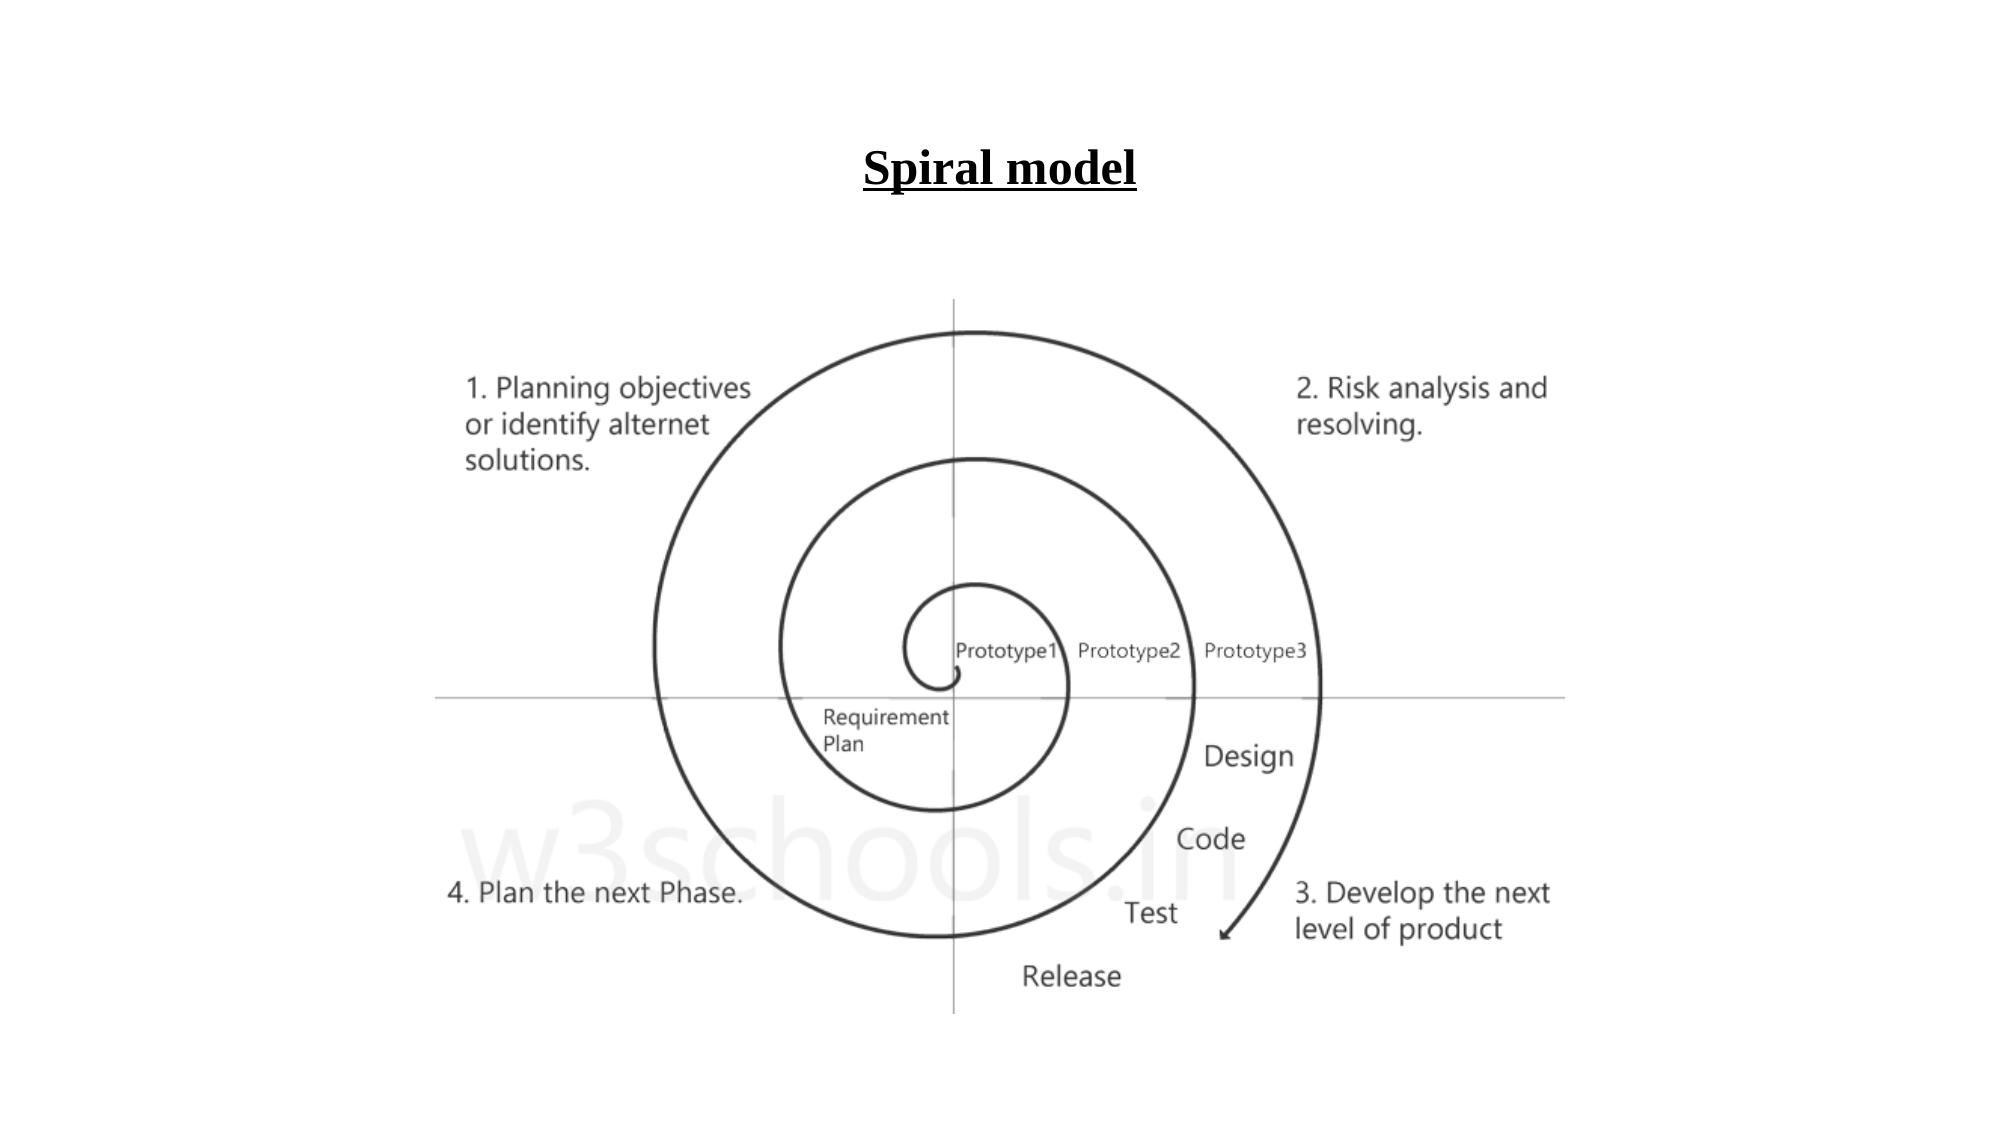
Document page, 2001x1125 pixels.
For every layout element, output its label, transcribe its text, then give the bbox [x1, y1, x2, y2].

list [435, 299, 1565, 1014]
title Spiral model [137, 59, 1863, 278]
